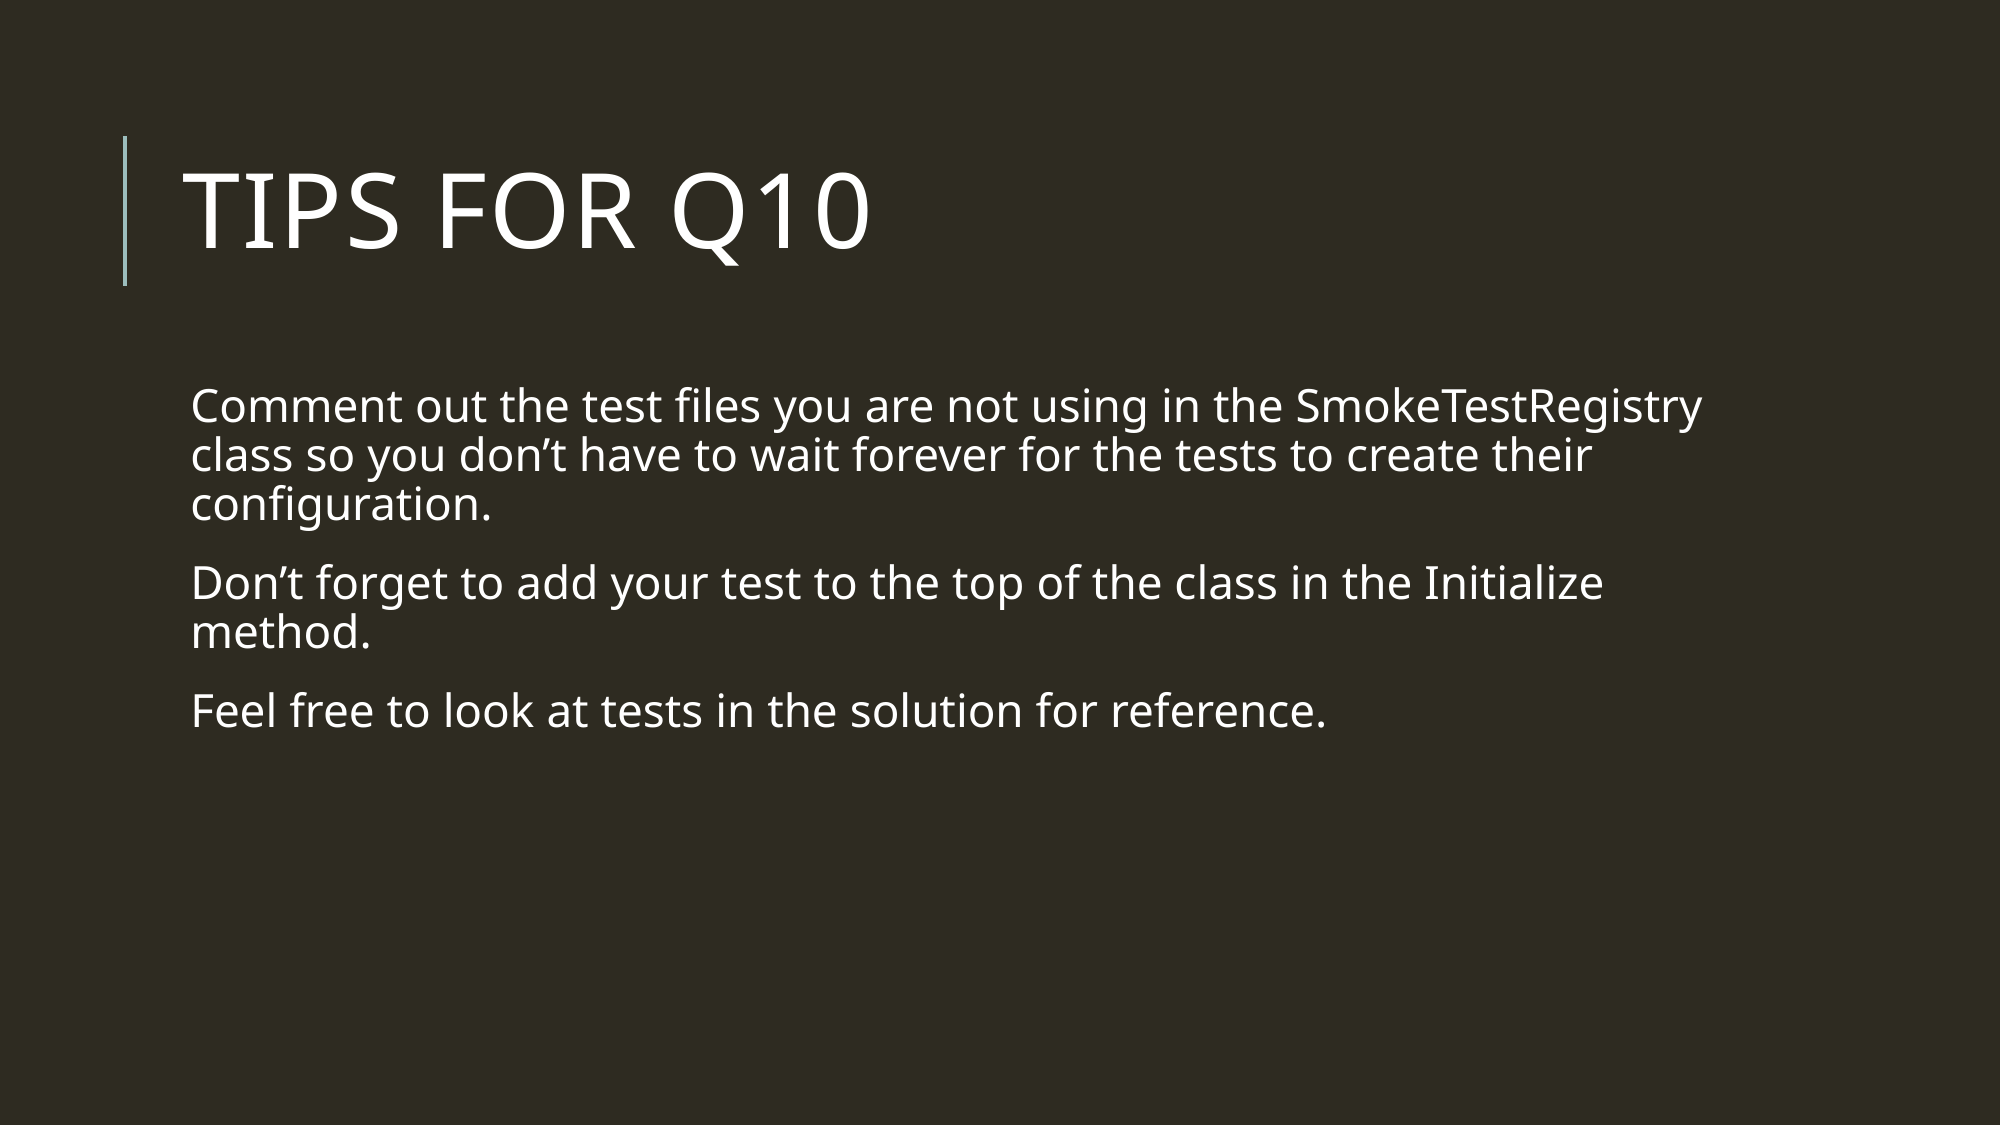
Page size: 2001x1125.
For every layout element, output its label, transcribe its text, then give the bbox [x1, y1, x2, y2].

list Comment out the test files you are not using in the SmokeTestRegistry class so you don’t have to wait forever for the tests to create their configuration. Don’t forget to add your test to the top of the class in the Initialize method. Feel free to look at tests in the solution for reference. [168, 375, 1763, 1035]
title Tips for Q10 [168, 96, 1763, 342]
